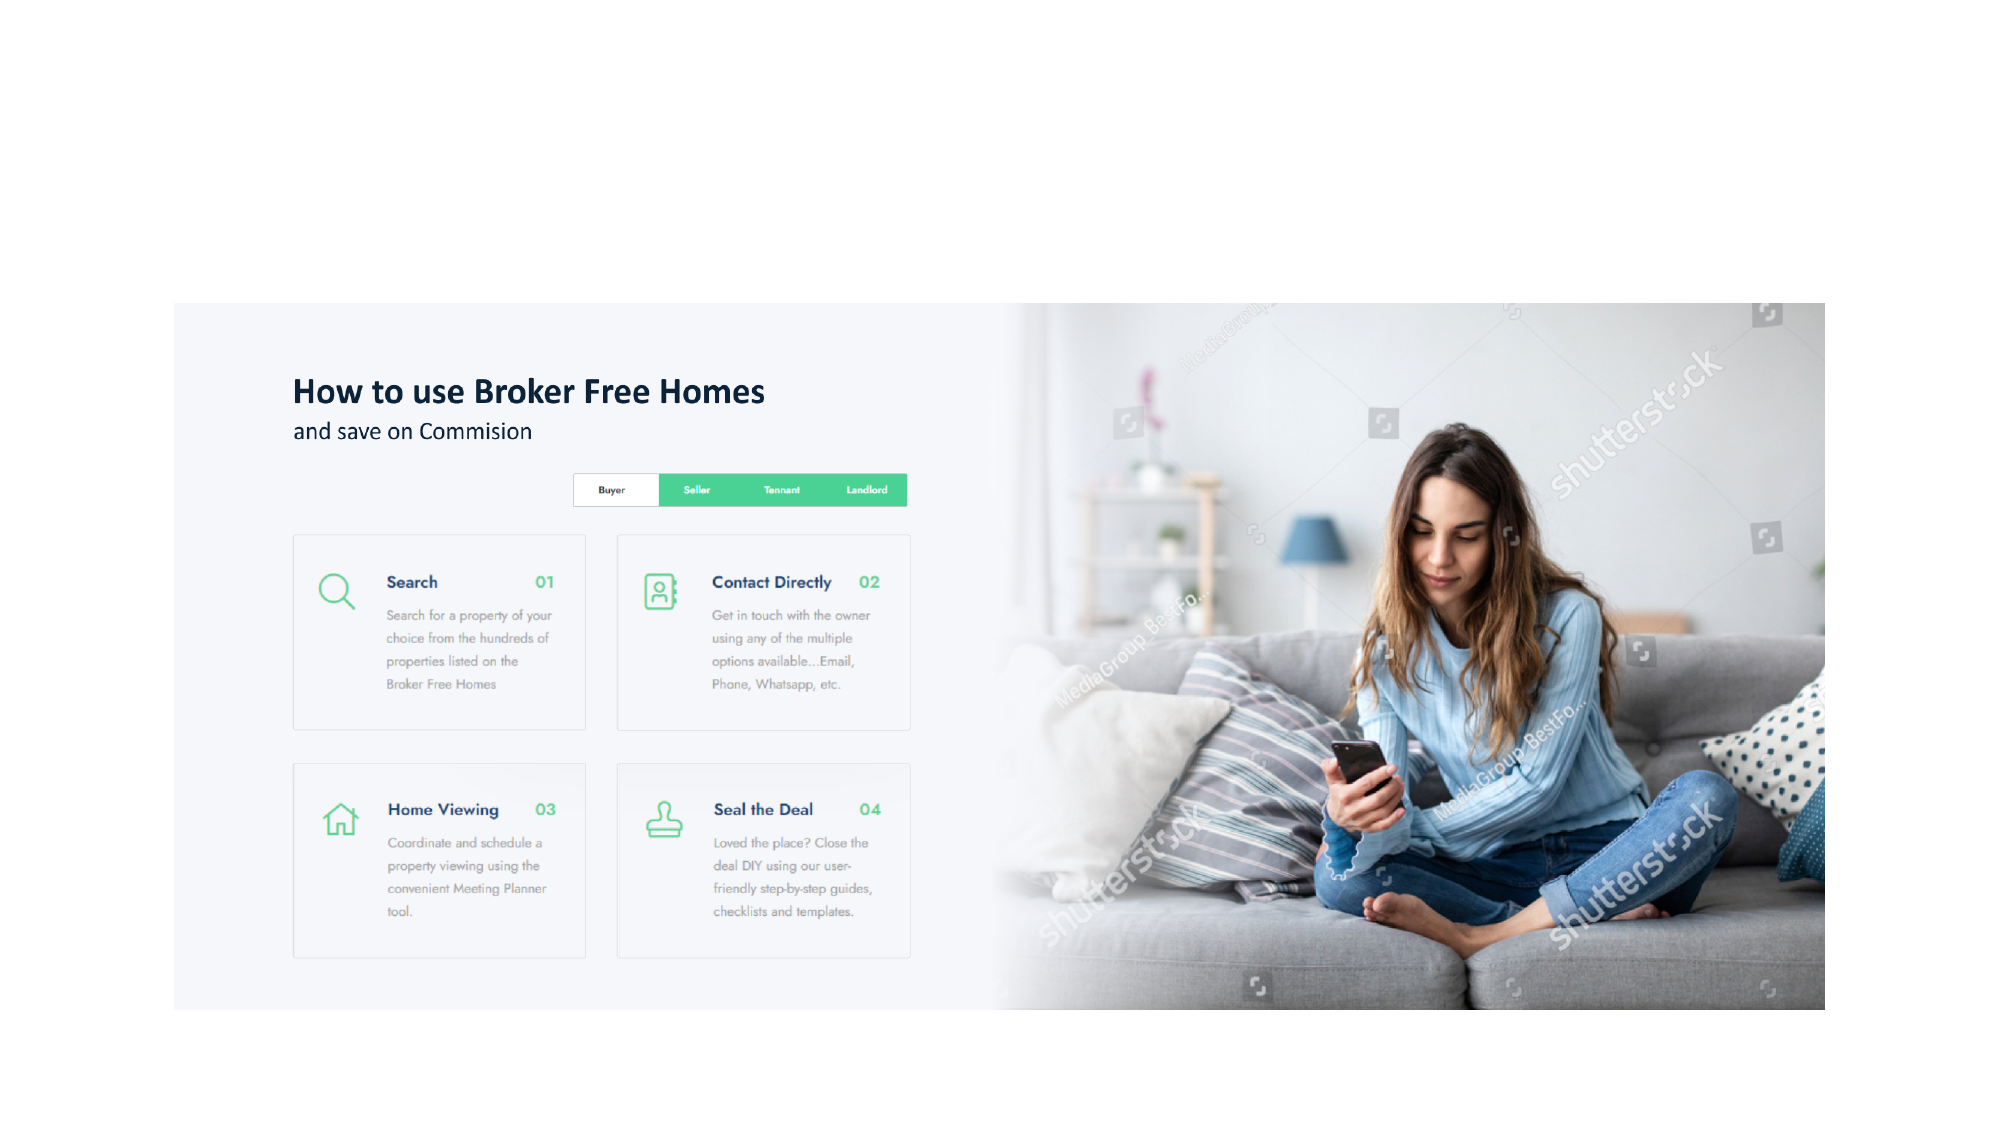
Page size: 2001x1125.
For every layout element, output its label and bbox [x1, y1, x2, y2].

list [174, 303, 1825, 1010]
